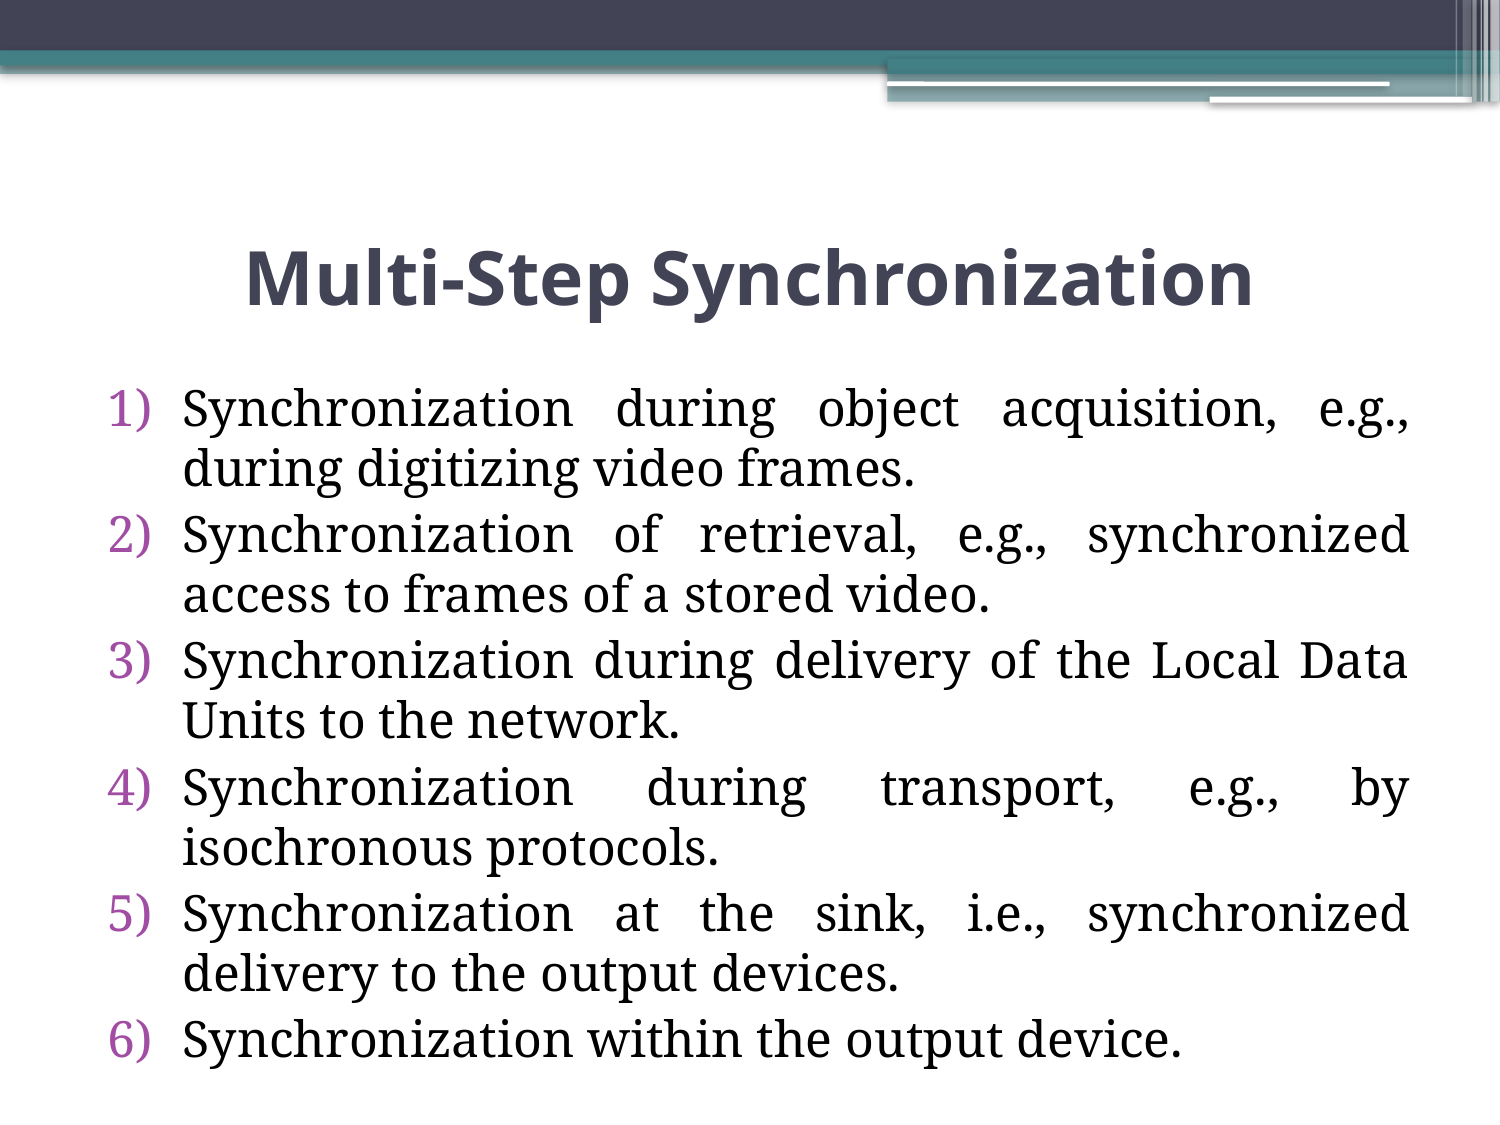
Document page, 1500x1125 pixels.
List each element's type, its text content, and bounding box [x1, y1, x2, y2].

title Multi-Step Synchronization [75, 187, 1425, 363]
list Synchronization during object acquisition, e.g., during digitizing video frames. Synchronization of retrieval, e.g., synchronized access to frames of a stored video. Synchronization during delivery of the Local Data Units to the network. Synchronization during transport, e.g., by isochronous protocols. Synchronization at the sink, i.e., synchronized delivery to the output devices. Synchronization within the output device. [75, 368, 1425, 1079]
